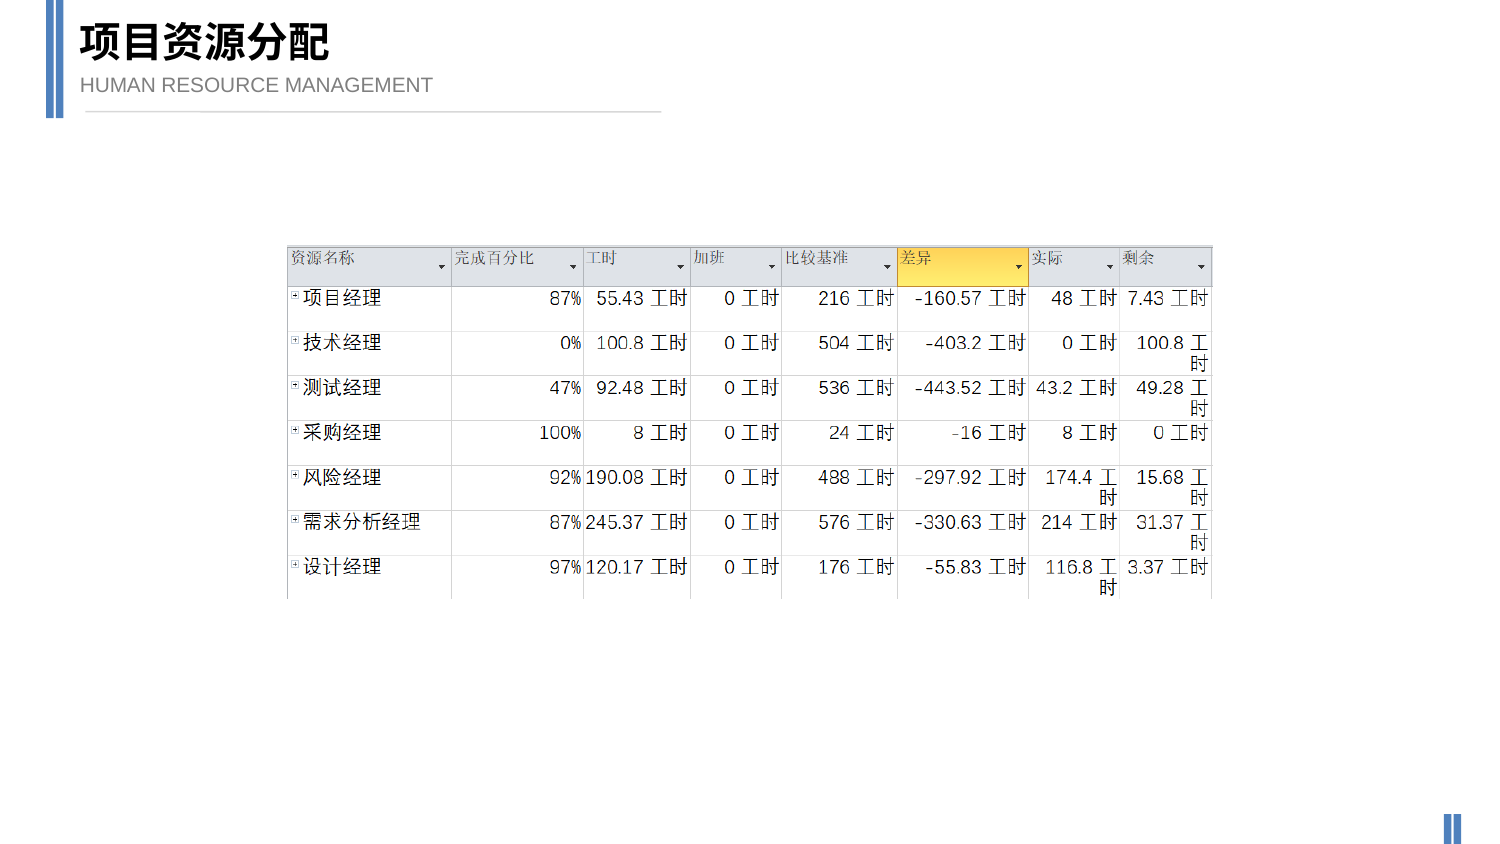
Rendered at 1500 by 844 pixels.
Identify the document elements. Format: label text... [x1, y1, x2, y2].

list HUMAN RESOURCE MANAGEMENT [65, 84, 538, 105]
picture [287, 245, 1213, 599]
list 项目资源分配 [64, 8, 671, 84]
